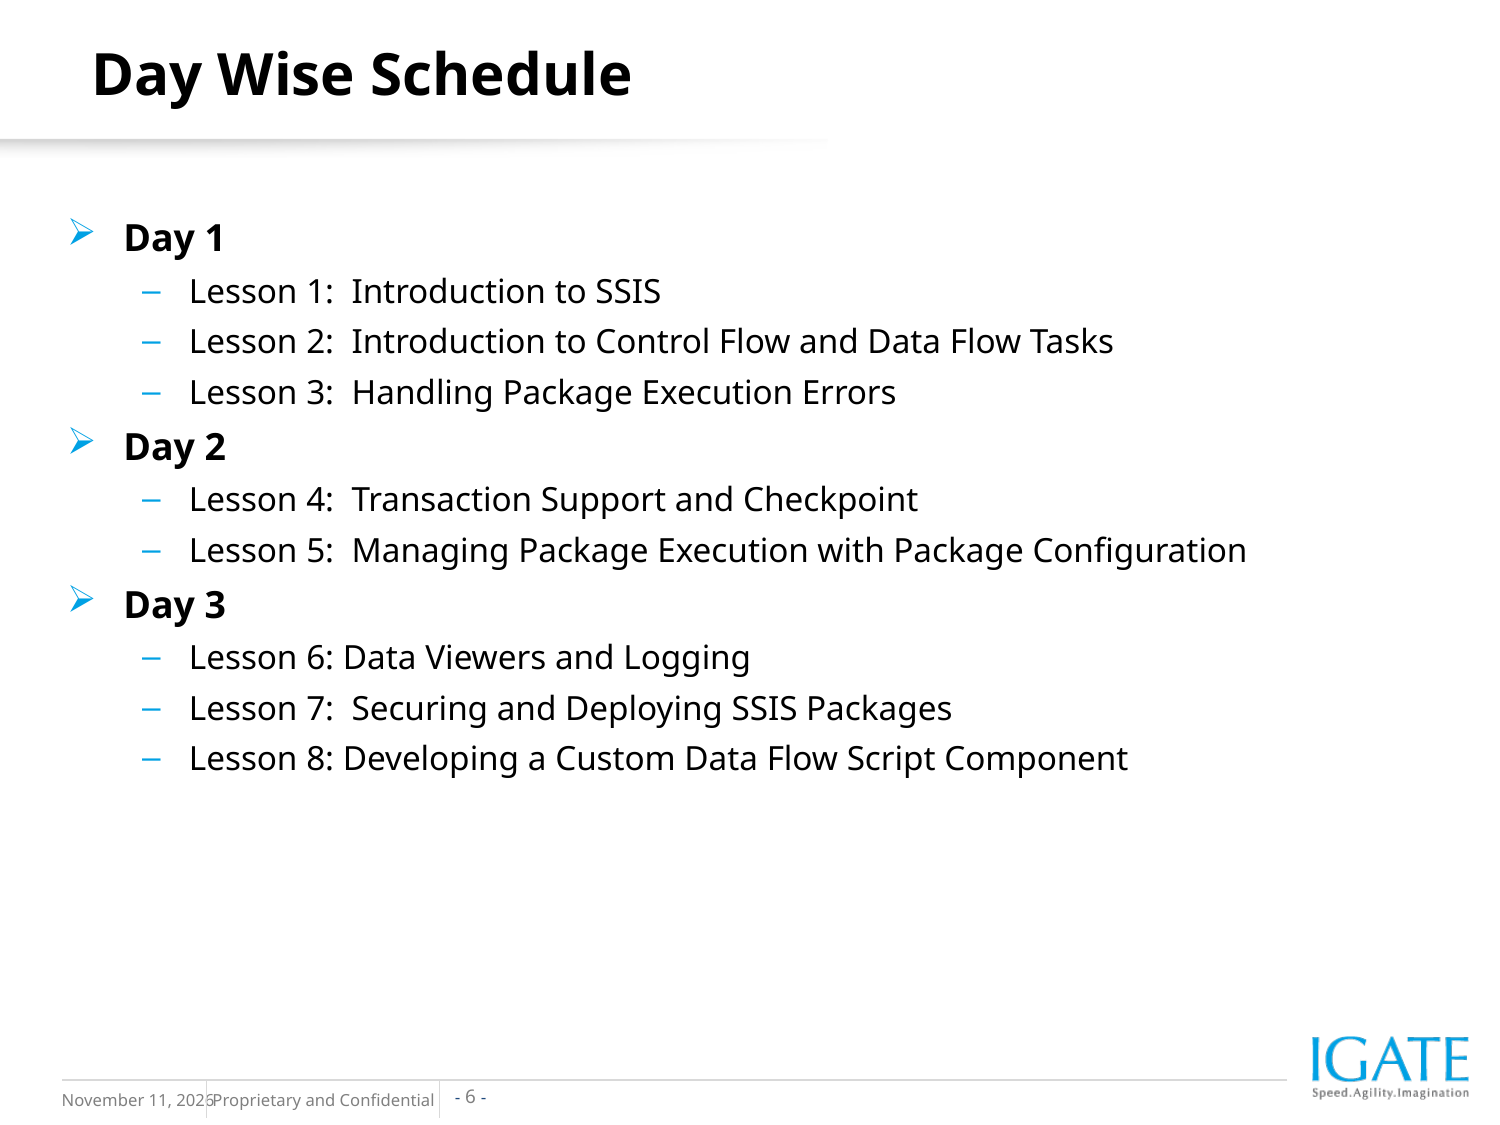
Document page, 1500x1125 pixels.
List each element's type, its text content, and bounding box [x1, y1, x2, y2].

picture [1304, 1028, 1475, 1105]
text_box Day Wise Schedule [76, 20, 1414, 138]
picture [0, 112, 919, 174]
text_box Day 1 Lesson 1: Introduction to SSIS Lesson 2: Introduction to Control Flow and Data Flow Tasks Lesson 3: Handling Package Execution Errors Day 2 Lesson 4: Transaction Support and Checkpoint Lesson 5: Managing Package Execution with Package Configuration Day 3 Lesson 6: Data Viewers and Logging Lesson 7: Securing and Deploying SSIS Packages Lesson 8: Developing a Custom Data Flow Script Component [52, 202, 1403, 1027]
